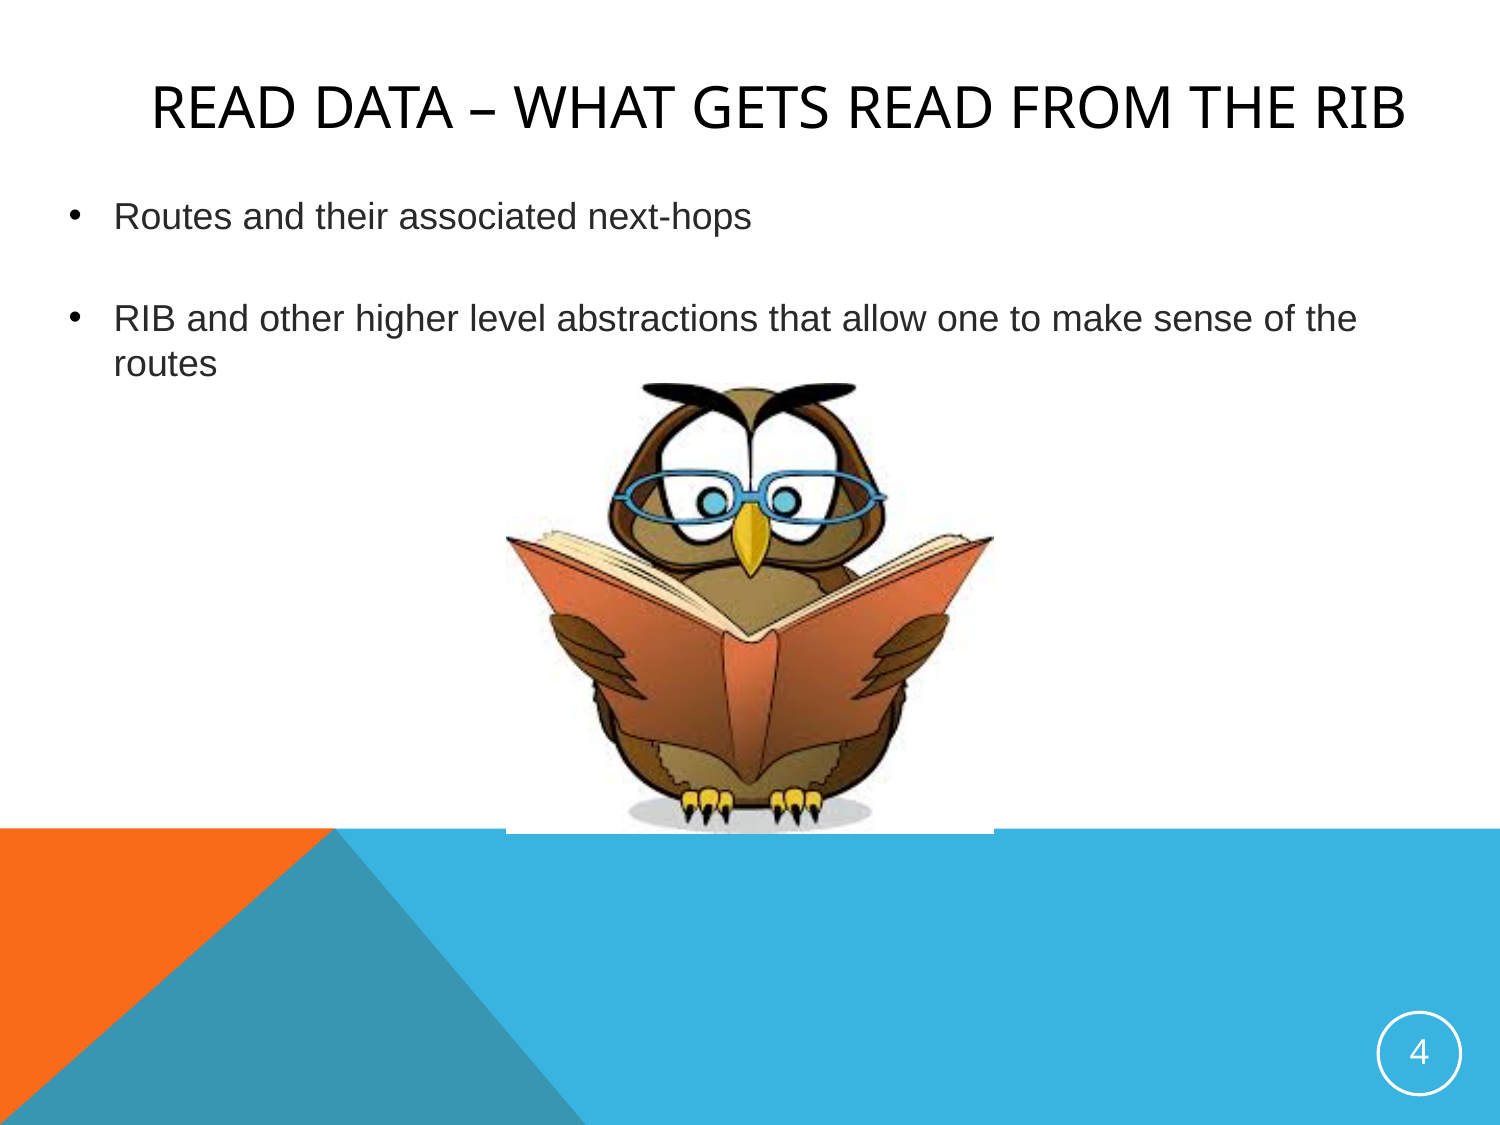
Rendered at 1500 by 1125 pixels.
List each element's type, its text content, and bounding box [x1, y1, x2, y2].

picture [506, 383, 994, 834]
text_box Routes and their associated next-hops RIB and other higher level abstractions that allow one to make sense of the routes [53, 184, 1459, 806]
title Read data – what gets read FROM the rib [135, 60, 1482, 150]
slide_number 4 [1376, 1010, 1463, 1097]
